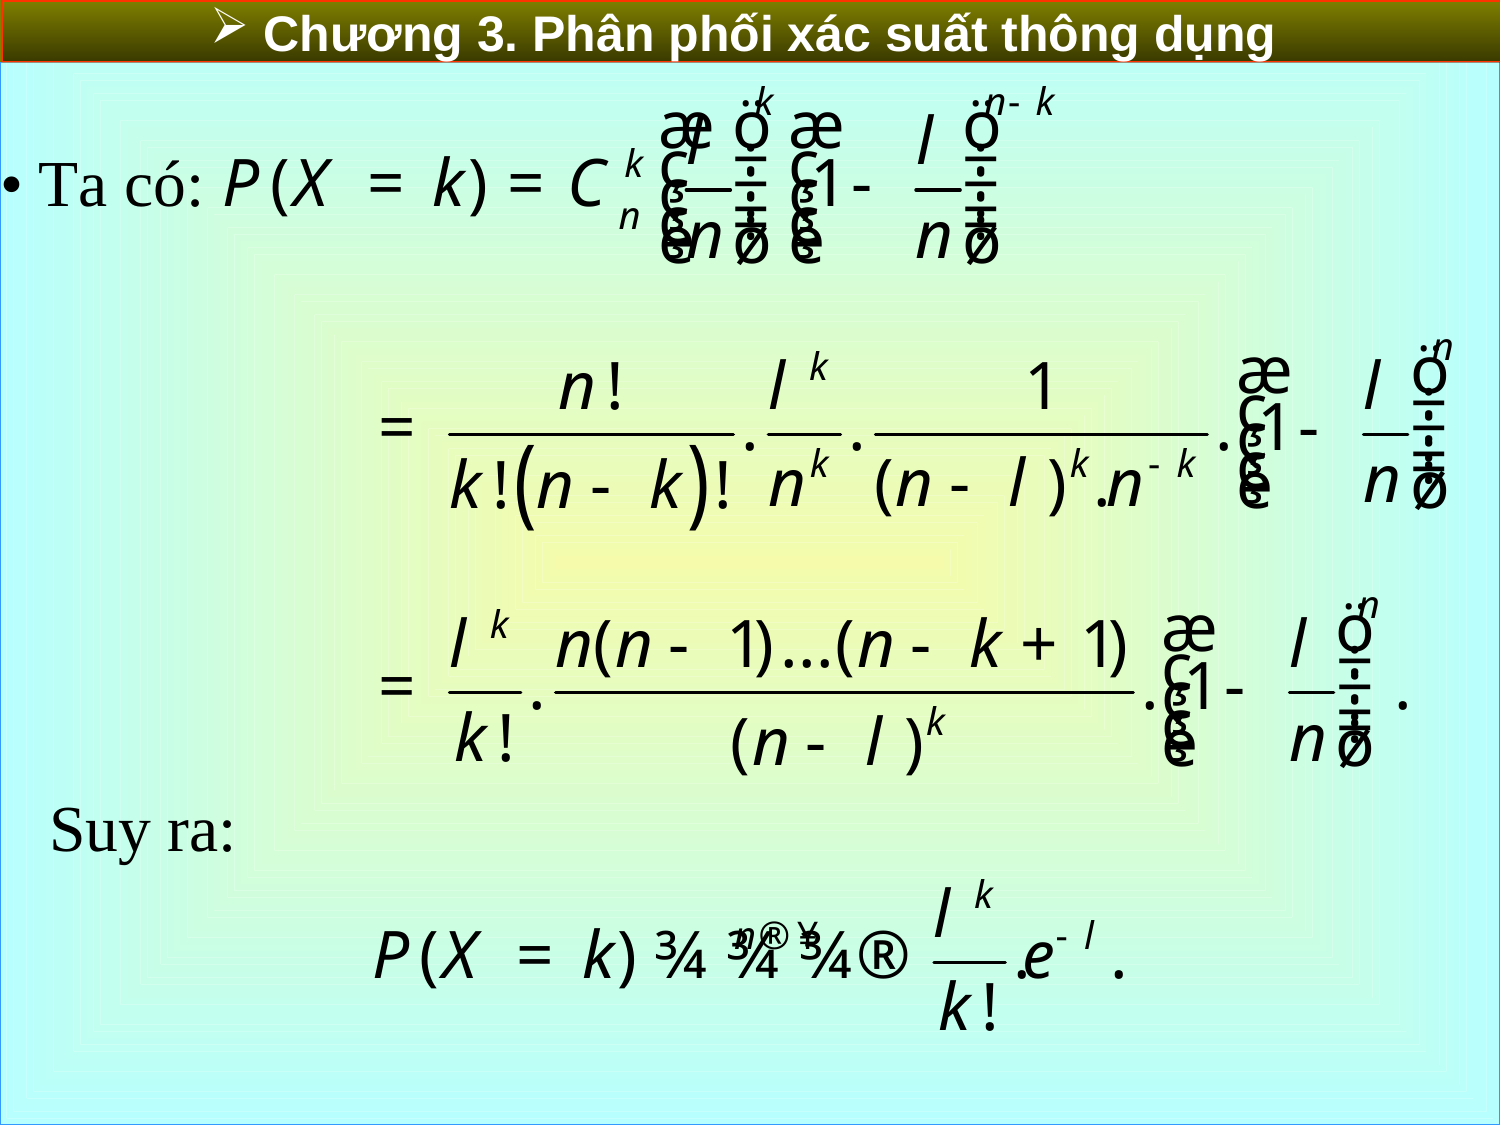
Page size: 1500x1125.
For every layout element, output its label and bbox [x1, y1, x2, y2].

picture [0, 74, 1500, 1037]
text_box [0, 0, 1500, 63]
